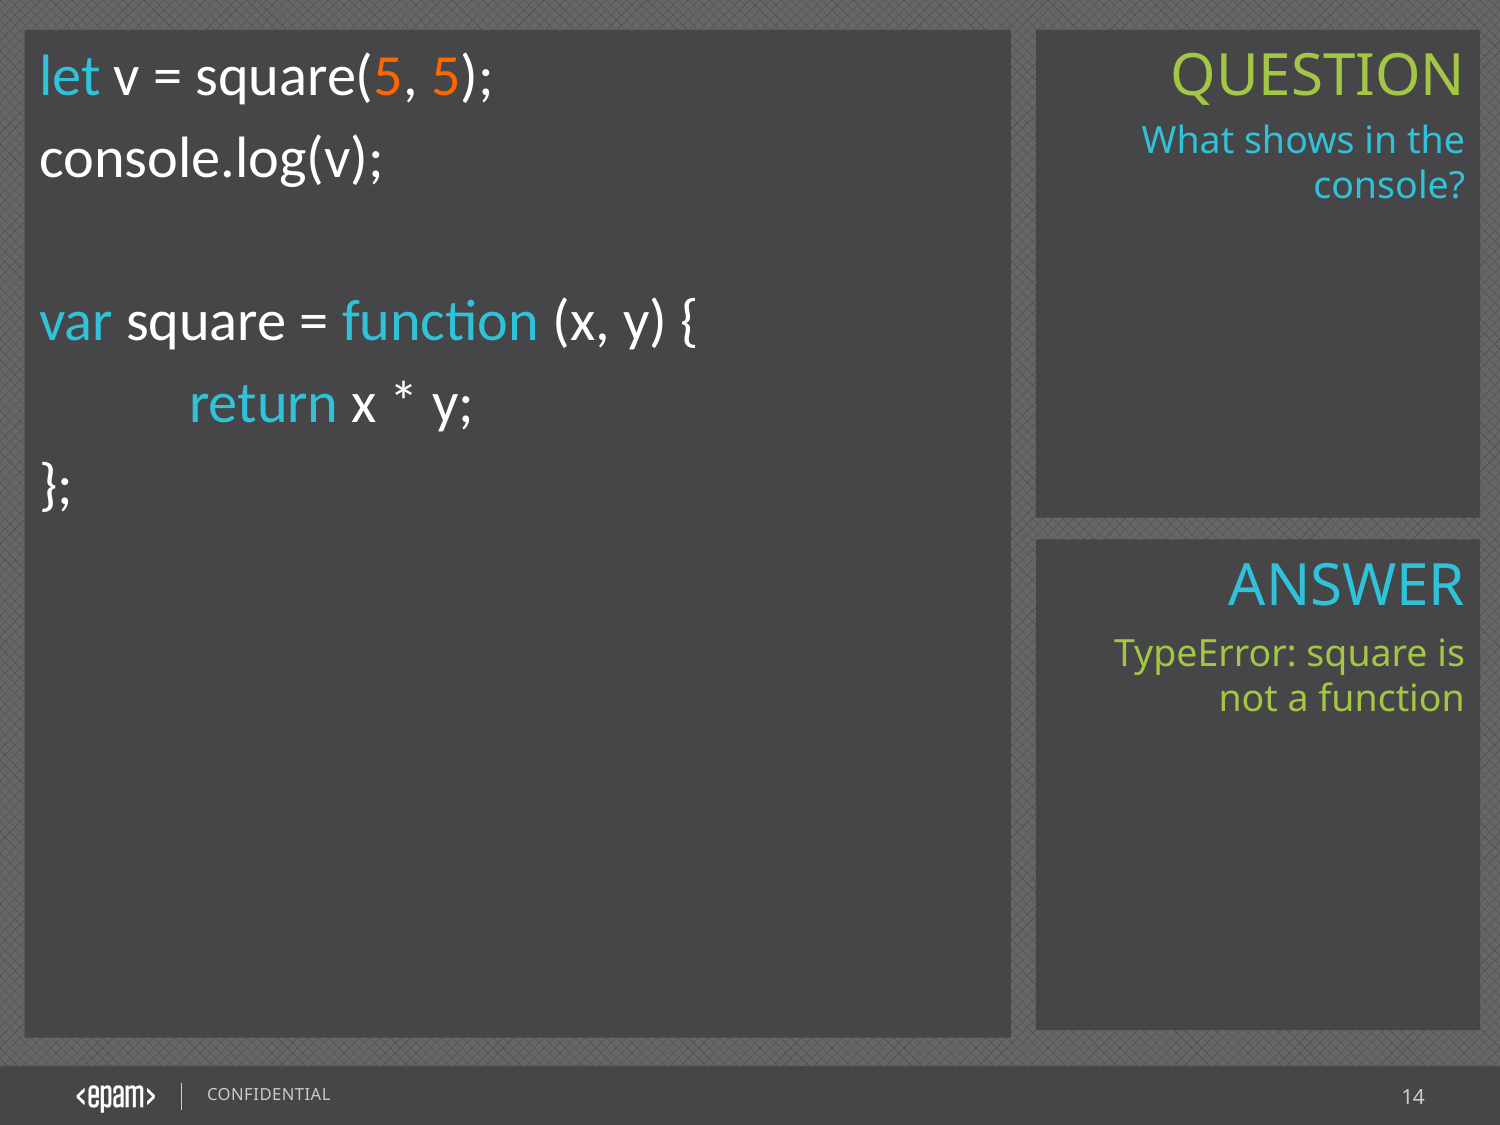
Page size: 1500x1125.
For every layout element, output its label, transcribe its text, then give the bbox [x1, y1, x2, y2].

picture [76, 1085, 155, 1113]
list What shows in the console? [1035, 108, 1481, 518]
list TypeError: square is not a function [1035, 621, 1481, 1030]
list let v = square(5, 5); console.log(v); var square = function (x, y) { return x * y; }; [24, 29, 1011, 1038]
